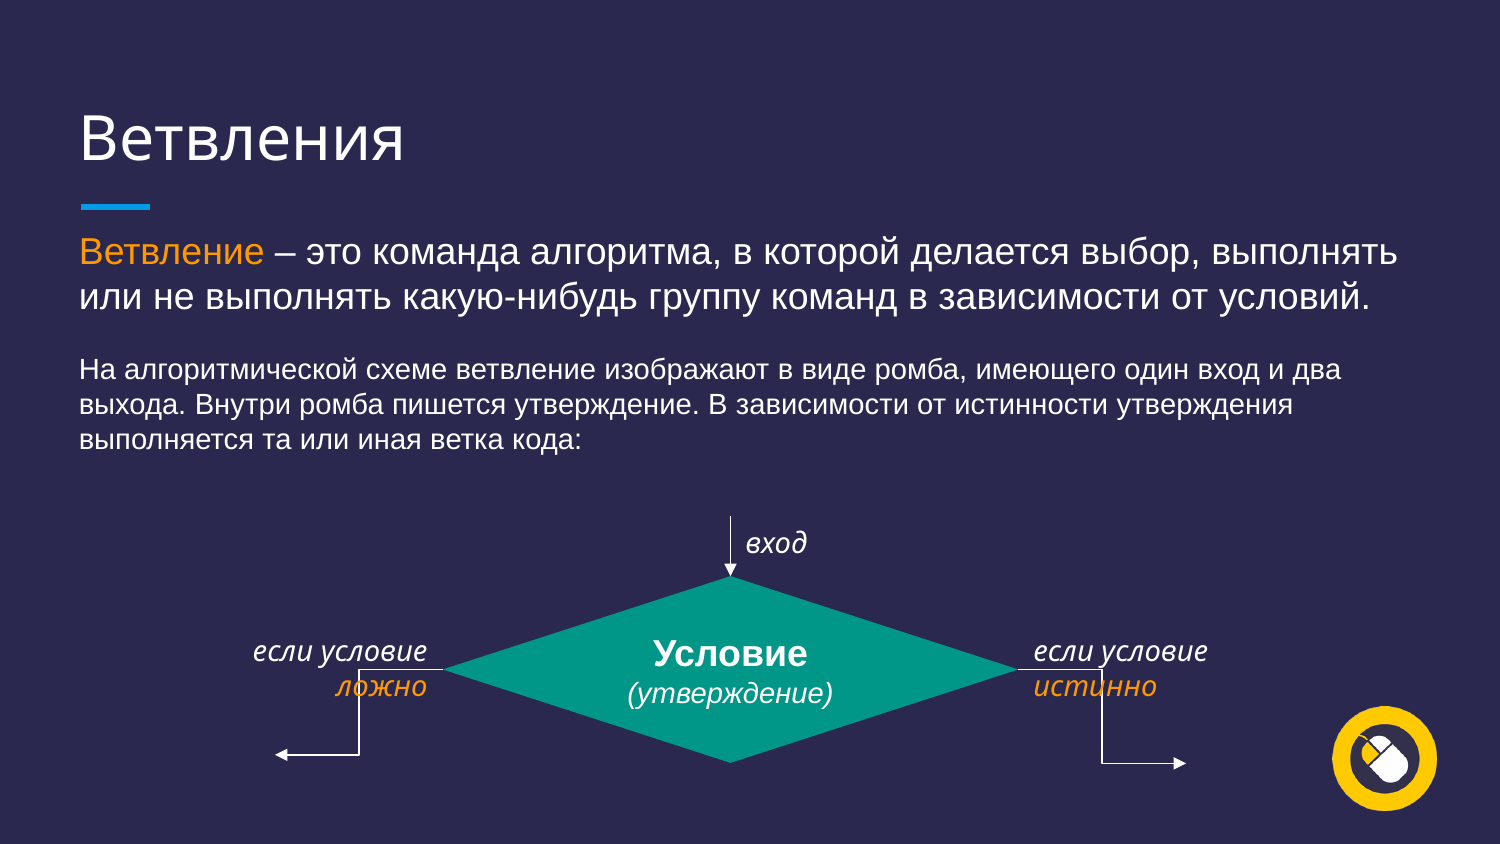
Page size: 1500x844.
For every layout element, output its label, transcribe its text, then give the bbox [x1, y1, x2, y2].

text_box вход [730, 509, 849, 576]
text_box если условие истинно [1018, 617, 1233, 722]
text_box Условие (утверждение) [444, 577, 1017, 763]
title Ветвления [63, 75, 1437, 188]
picture [1332, 706, 1437, 811]
list Ветвление – это команда алгоритма, в которой делается выбор, выполнять или не выполнять какую-нибудь группу команд в зависимости от условий. На алгоритмической схеме ветвление изображают в виде ромба, имеющего один вход и два выхода. Внутри ромба пишется утверждение. В зависимости от истинности утверждения выполняется та или иная ветка кода: [63, 211, 1437, 470]
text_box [274, 669, 443, 755]
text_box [1018, 669, 1187, 764]
text_box если условие ложно [228, 617, 443, 722]
